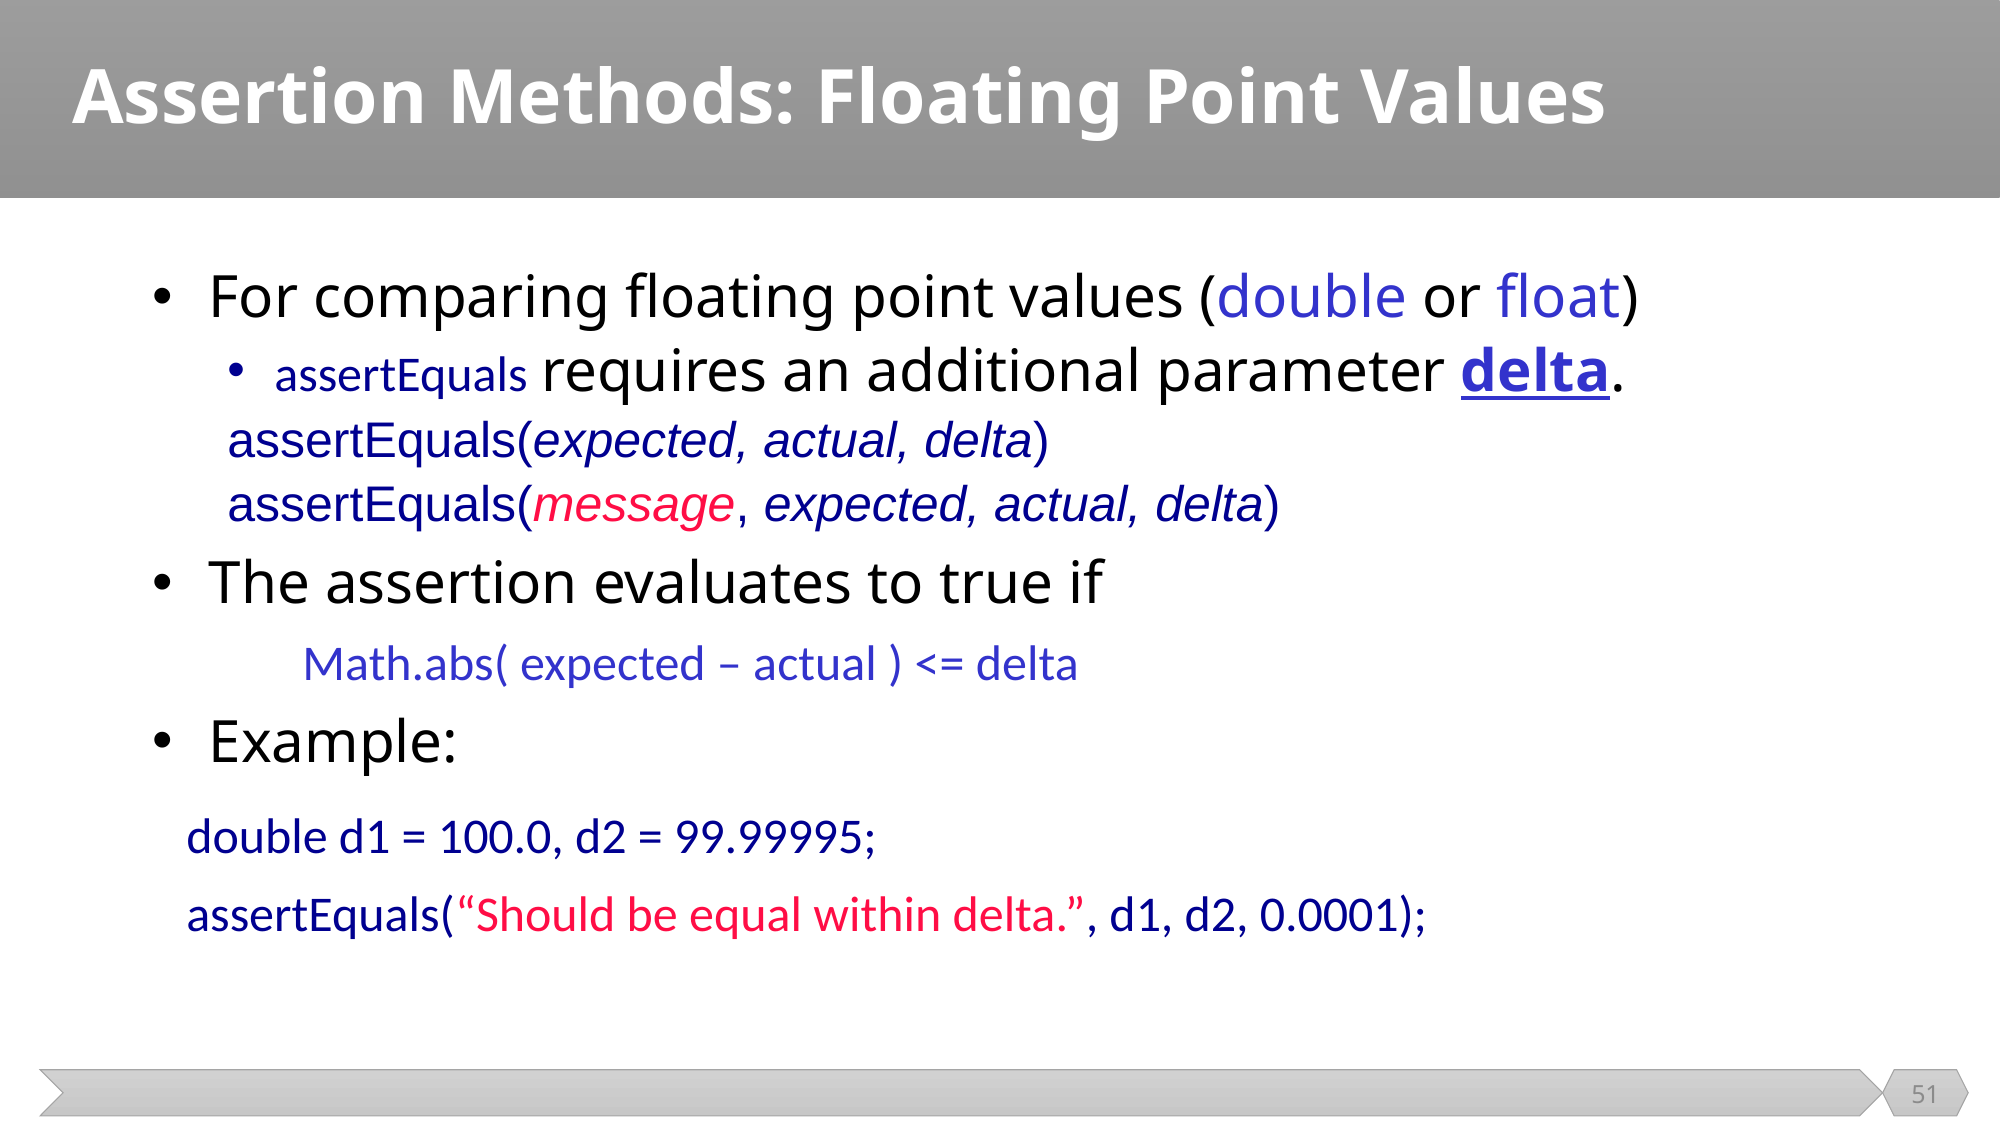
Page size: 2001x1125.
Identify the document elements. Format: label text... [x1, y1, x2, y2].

title Assertion Methods: Floating Point Values [56, 0, 1969, 199]
list For comparing floating point values (double or float) assertEquals requires an additional parameter delta. assertEquals(expected, actual, delta) assertEquals(message, expected, actual, delta) The assertion evaluates to true if Math.abs( expected – actual ) <= delta Example: double d1 = 100.0, d2 = 99.99995; assertEquals(“Should be equal within delta.”, d1, d2, 0.0001); [137, 260, 1746, 1031]
slide_number 51 [1882, 1065, 1969, 1125]
